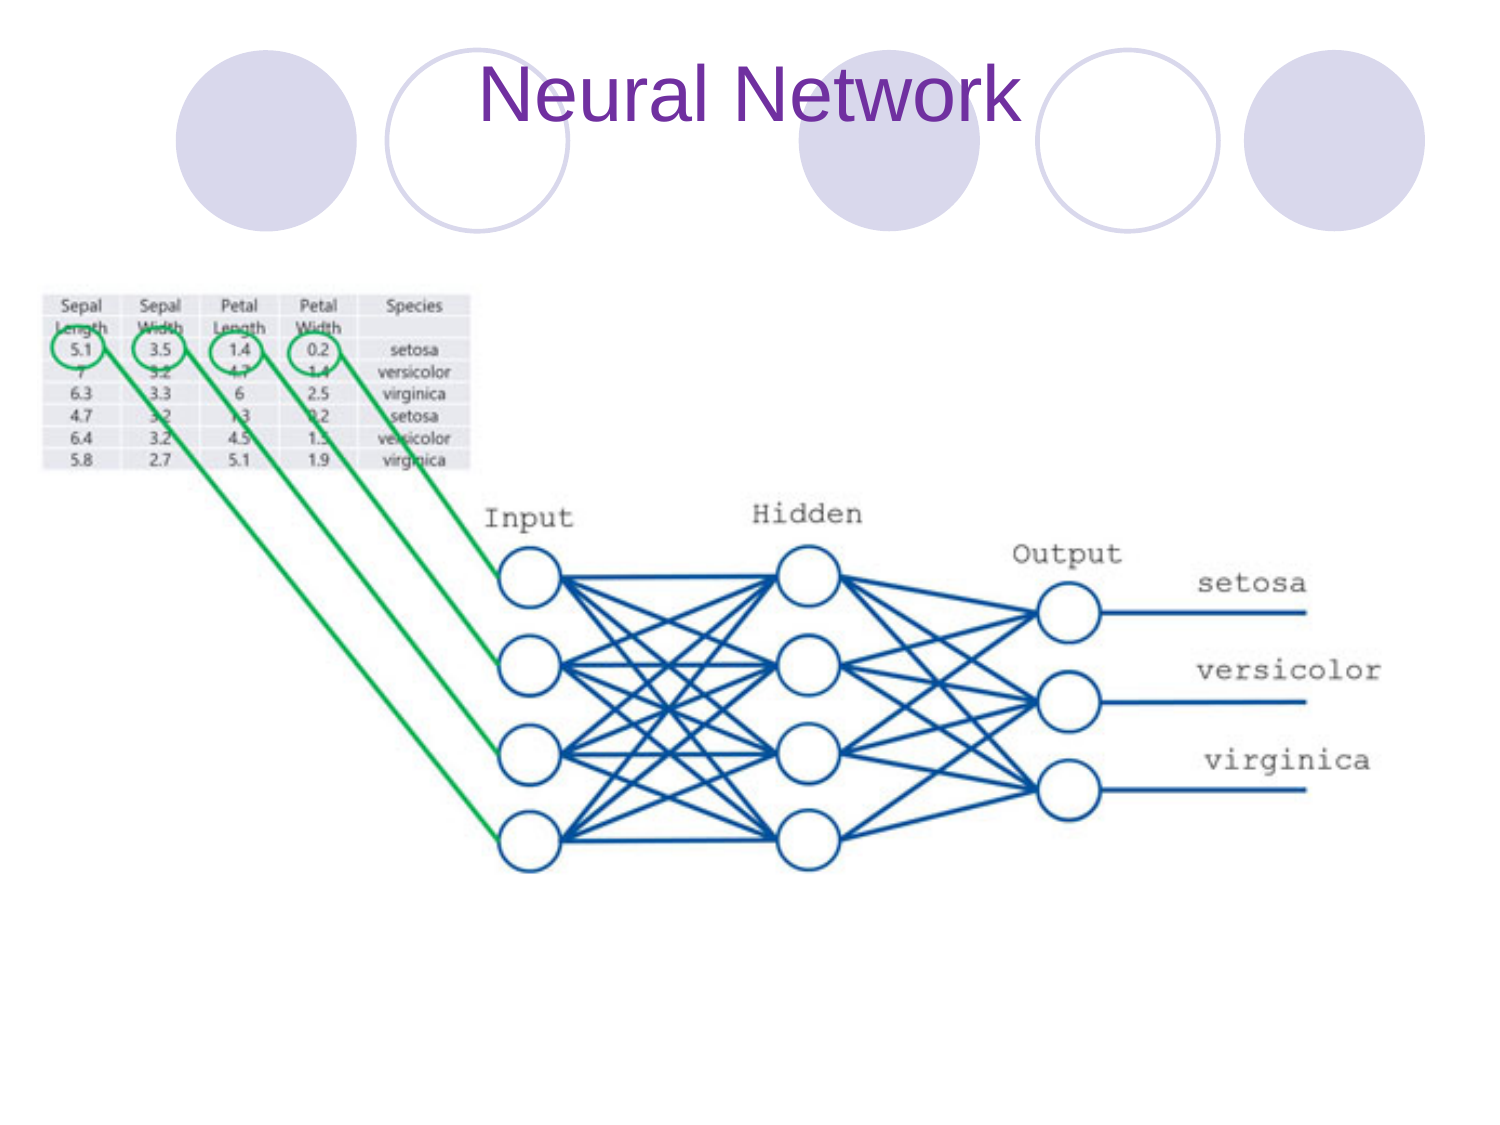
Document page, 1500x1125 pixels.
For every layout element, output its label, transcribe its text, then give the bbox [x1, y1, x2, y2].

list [37, 274, 1426, 887]
title Neural Network [74, 24, 1426, 156]
